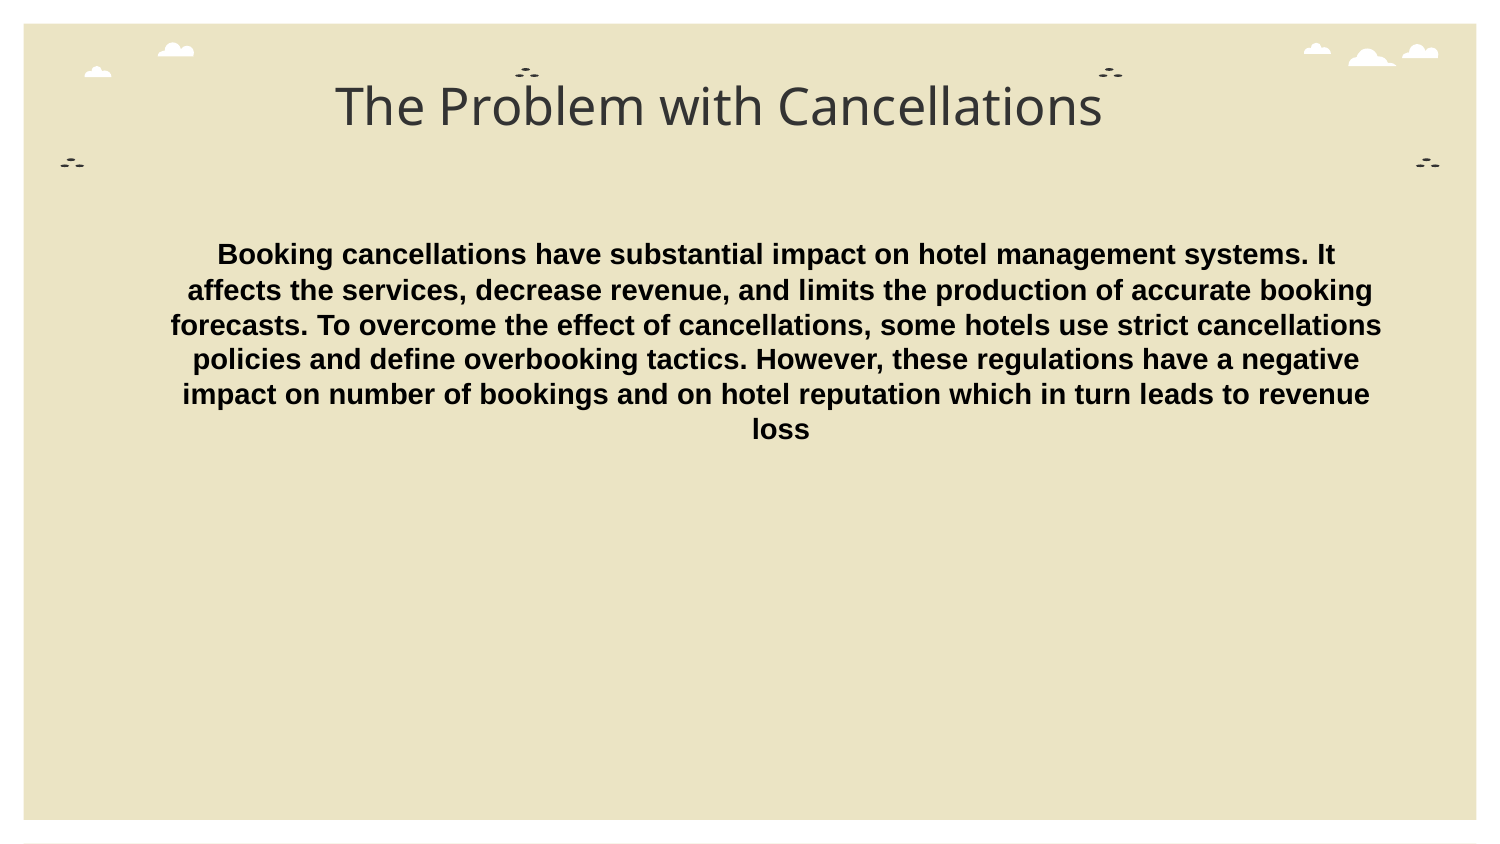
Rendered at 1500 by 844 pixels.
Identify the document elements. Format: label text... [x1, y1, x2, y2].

list [116, 202, 1383, 756]
text_box Booking cancellations have substantial impact on hotel management systems. It affects the services, decrease revenue, and limits the production of accurate booking forecasts. ​To overcome the effect of cancellations, some hotels use strict cancellations policies and define overbooking tactics. However, these regulations have a negative impact on number of bookings and on hotel reputation which in turn leads to revenue loss [148, 228, 1415, 453]
title The Problem with Cancellations [93, 58, 1359, 138]
